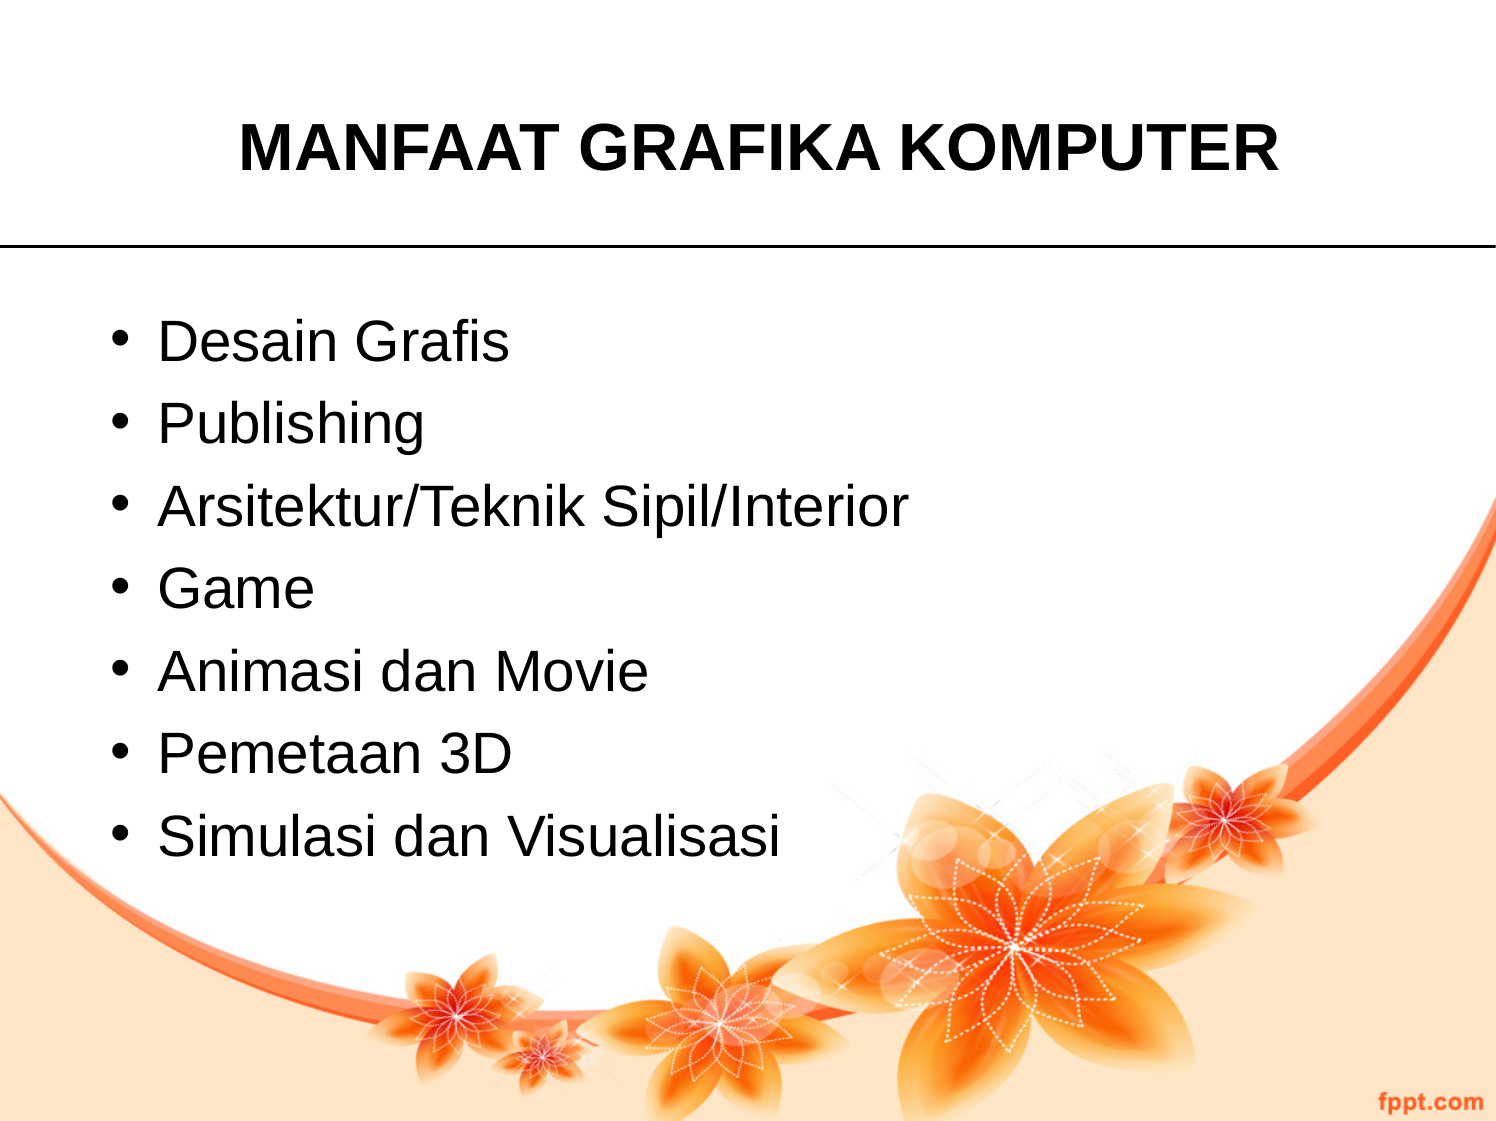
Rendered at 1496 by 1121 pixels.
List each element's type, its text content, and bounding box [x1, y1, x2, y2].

picture [0, 250, 1496, 1121]
text_box Desain Grafis Publishing Arsitektur/Teknik Sipil/Interior Game Animasi dan Movie Pemetaan 3D Simulasi dan Visualisasi [110, 302, 1386, 951]
text_box MANFAAT GRAFIKA KOMPUTER [238, 71, 1282, 184]
text_box [0, 243, 1496, 250]
picture [0, 0, 1496, 243]
